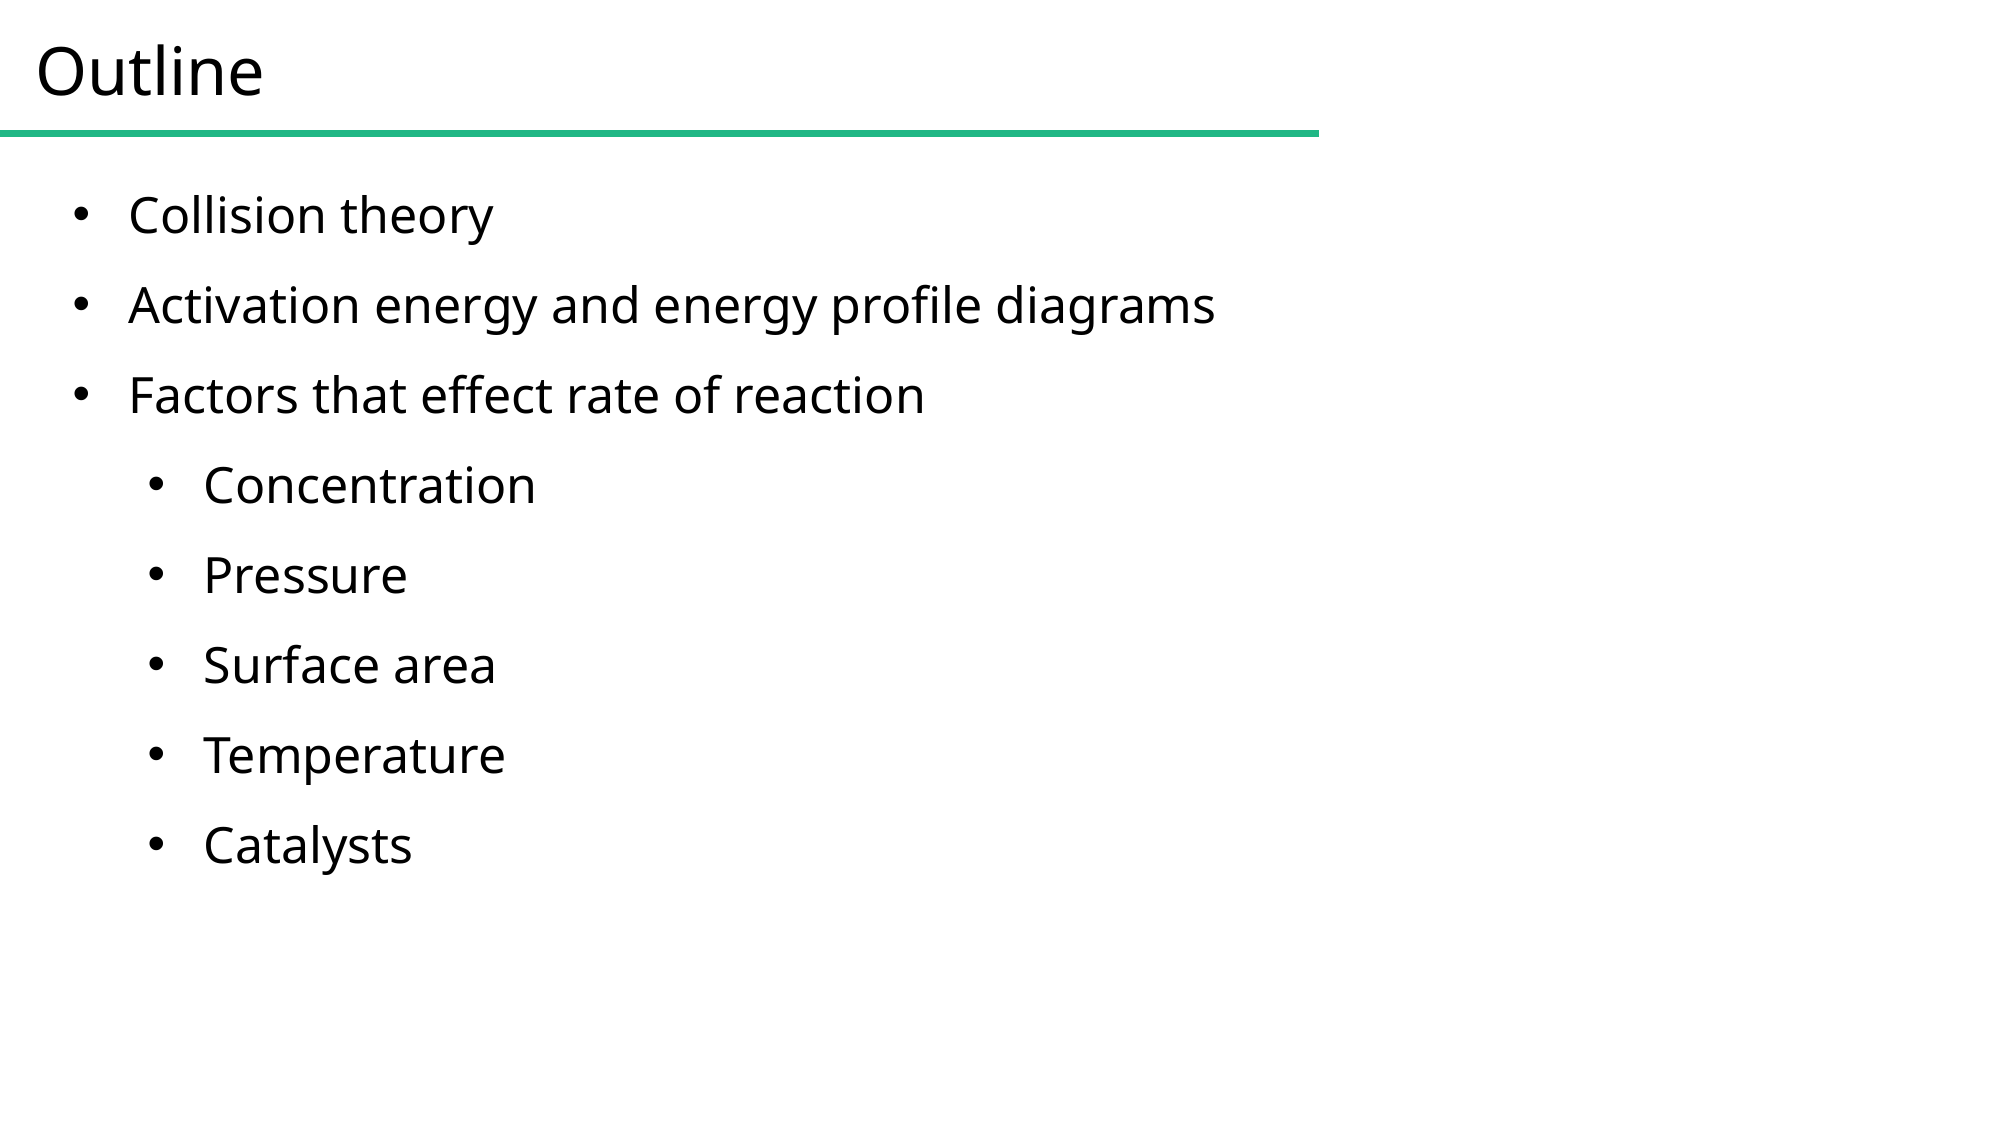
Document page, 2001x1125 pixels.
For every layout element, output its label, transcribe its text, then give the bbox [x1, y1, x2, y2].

text_box Collision theory Activation energy and energy profile diagrams Factors that effect rate of reaction Concentration Pressure Surface area Temperature Catalysts [57, 145, 1860, 971]
text_box Outline [20, 21, 1177, 117]
